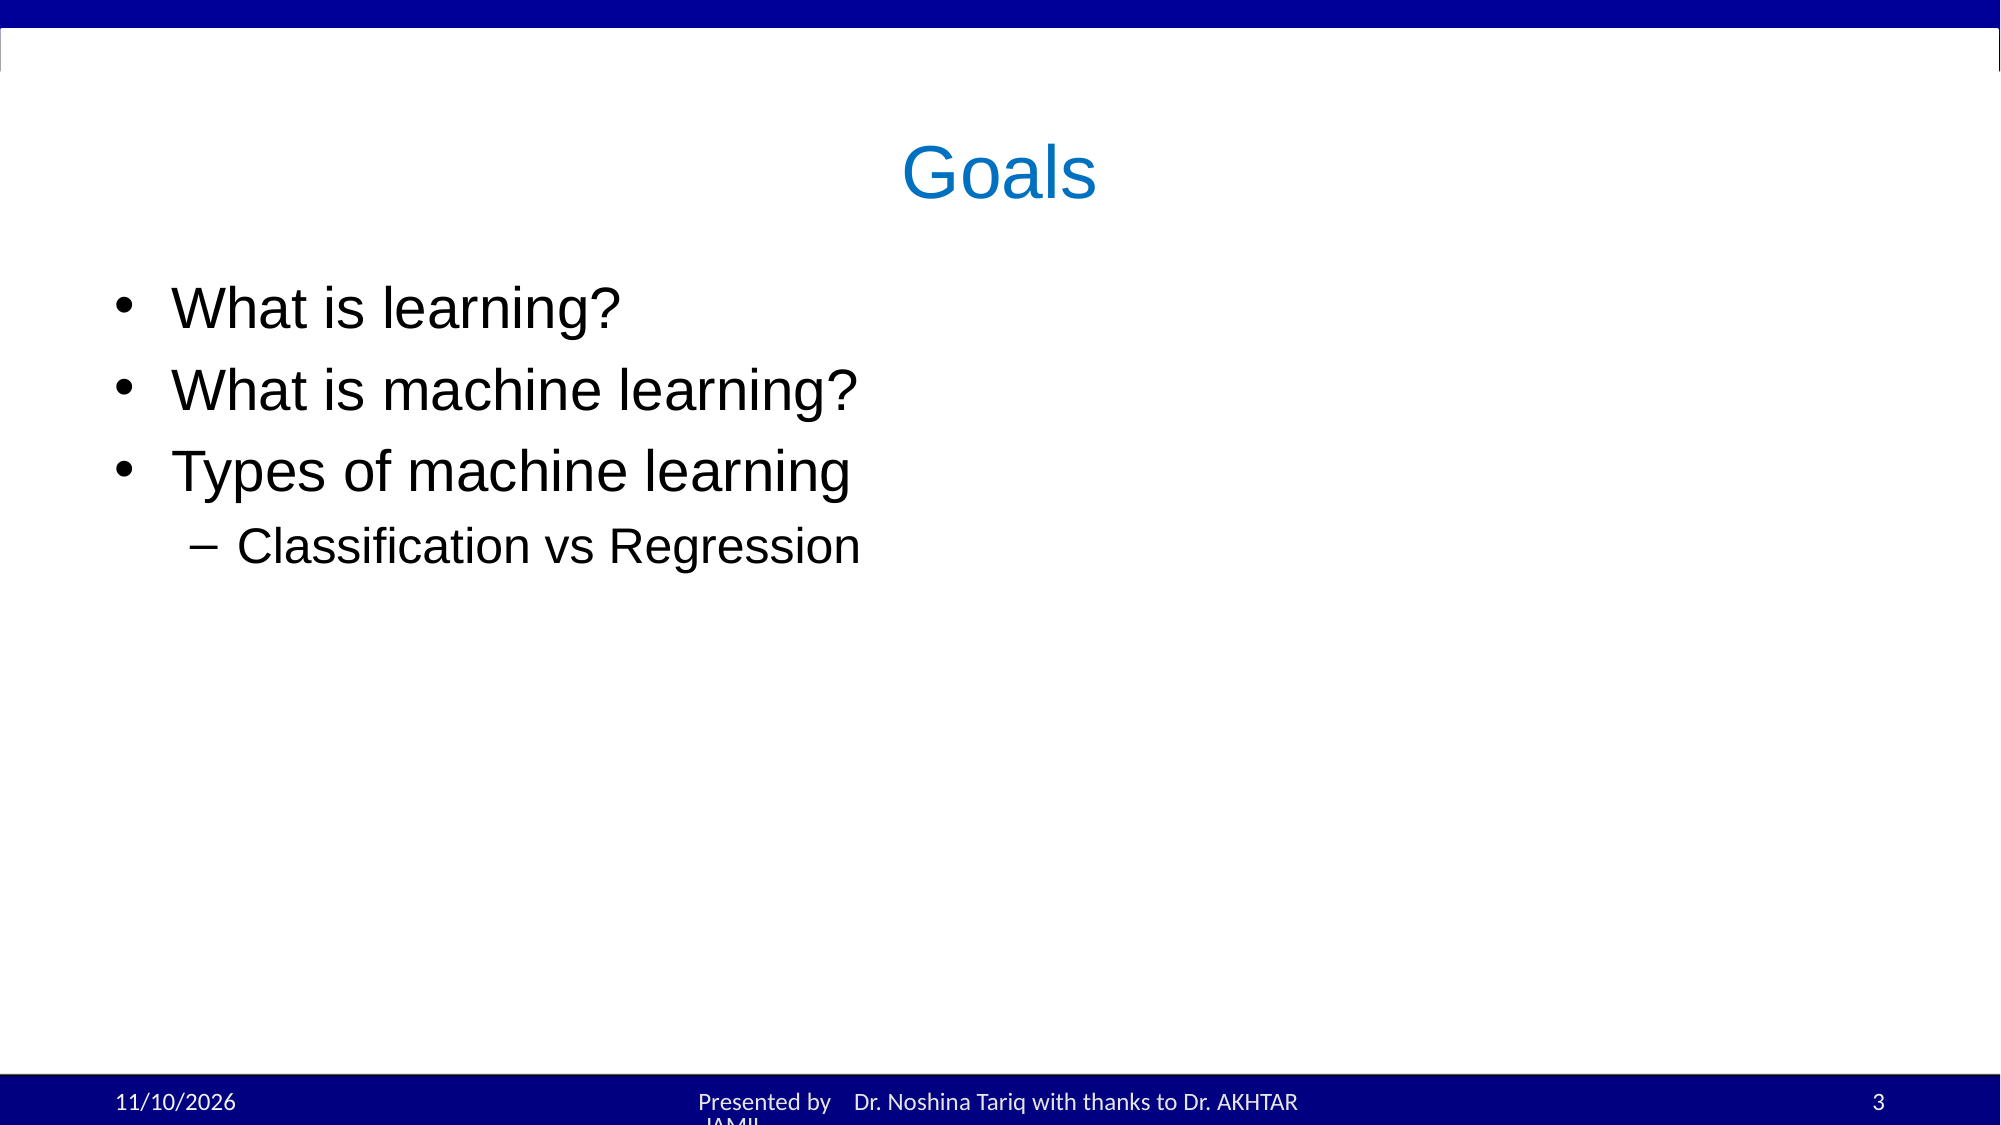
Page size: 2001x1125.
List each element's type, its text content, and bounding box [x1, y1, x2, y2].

list What is learning? What is machine learning? Types of machine learning Classification vs Regression [99, 262, 1900, 1005]
picture [0, 0, 2001, 1125]
footer Presented by Dr. Noshina Tariq with thanks to Dr. AKHTAR JAMIL [683, 1062, 1317, 1125]
slide_number 20-Aug-25 [99, 1062, 567, 1125]
title Goals [99, 99, 1900, 238]
slide_number 3 [1433, 1062, 1900, 1125]
